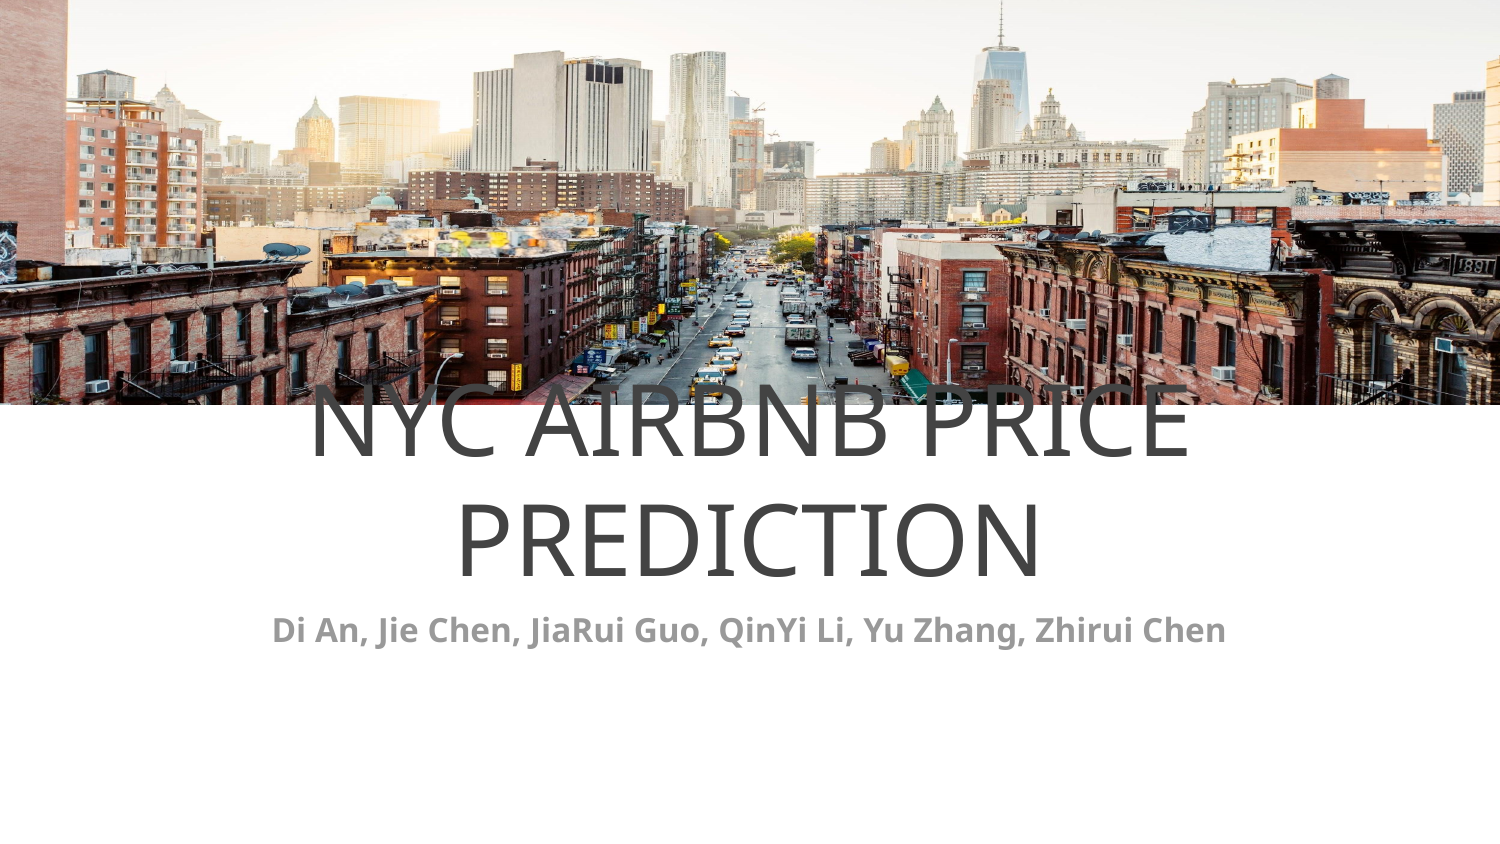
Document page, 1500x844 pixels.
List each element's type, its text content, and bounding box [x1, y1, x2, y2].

picture [0, 0, 1500, 405]
subtitle Di An, Jie Chen, JiaRui Guo, QinYi Li, Yu Zhang, Zhirui Chen [110, 612, 1390, 724]
title NYC AIRBNB PRICE PREDICTION [110, 413, 1390, 612]
